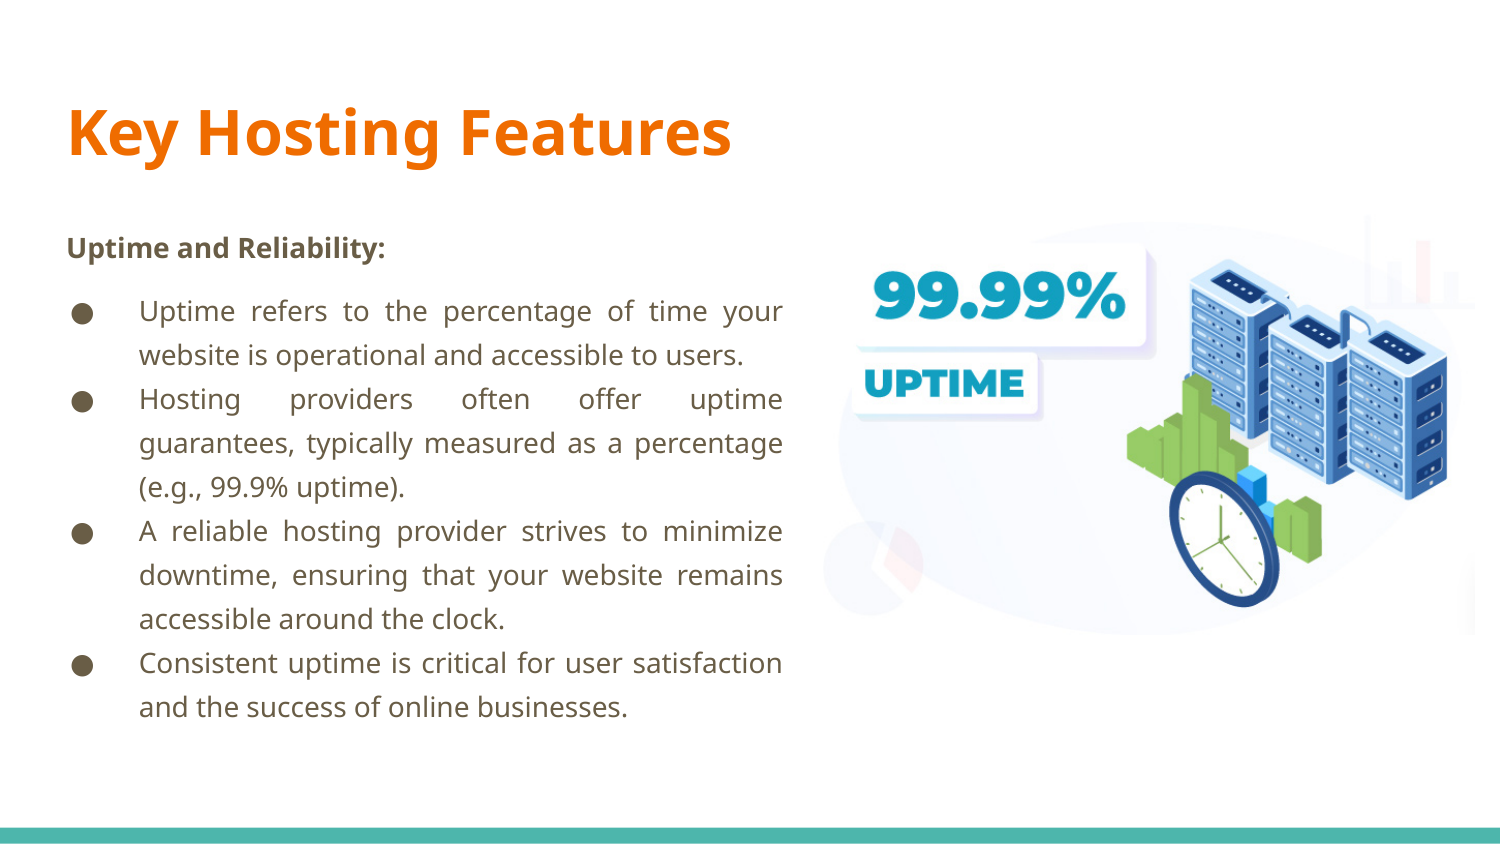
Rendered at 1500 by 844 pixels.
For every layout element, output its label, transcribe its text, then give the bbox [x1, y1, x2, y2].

title Key Hosting Features [51, 72, 1449, 189]
list Uptime and Reliability: Uptime refers to the percentage of time your website is operational and accessible to users. Hosting providers often offer uptime guarantees, typically measured as a percentage (e.g., 99.9% uptime). A reliable hosting provider strives to minimize downtime, ensuring that your website remains accessible around the clock. Consistent uptime is critical for user satisfaction and the success of online businesses. [51, 207, 799, 750]
picture [823, 213, 1476, 635]
